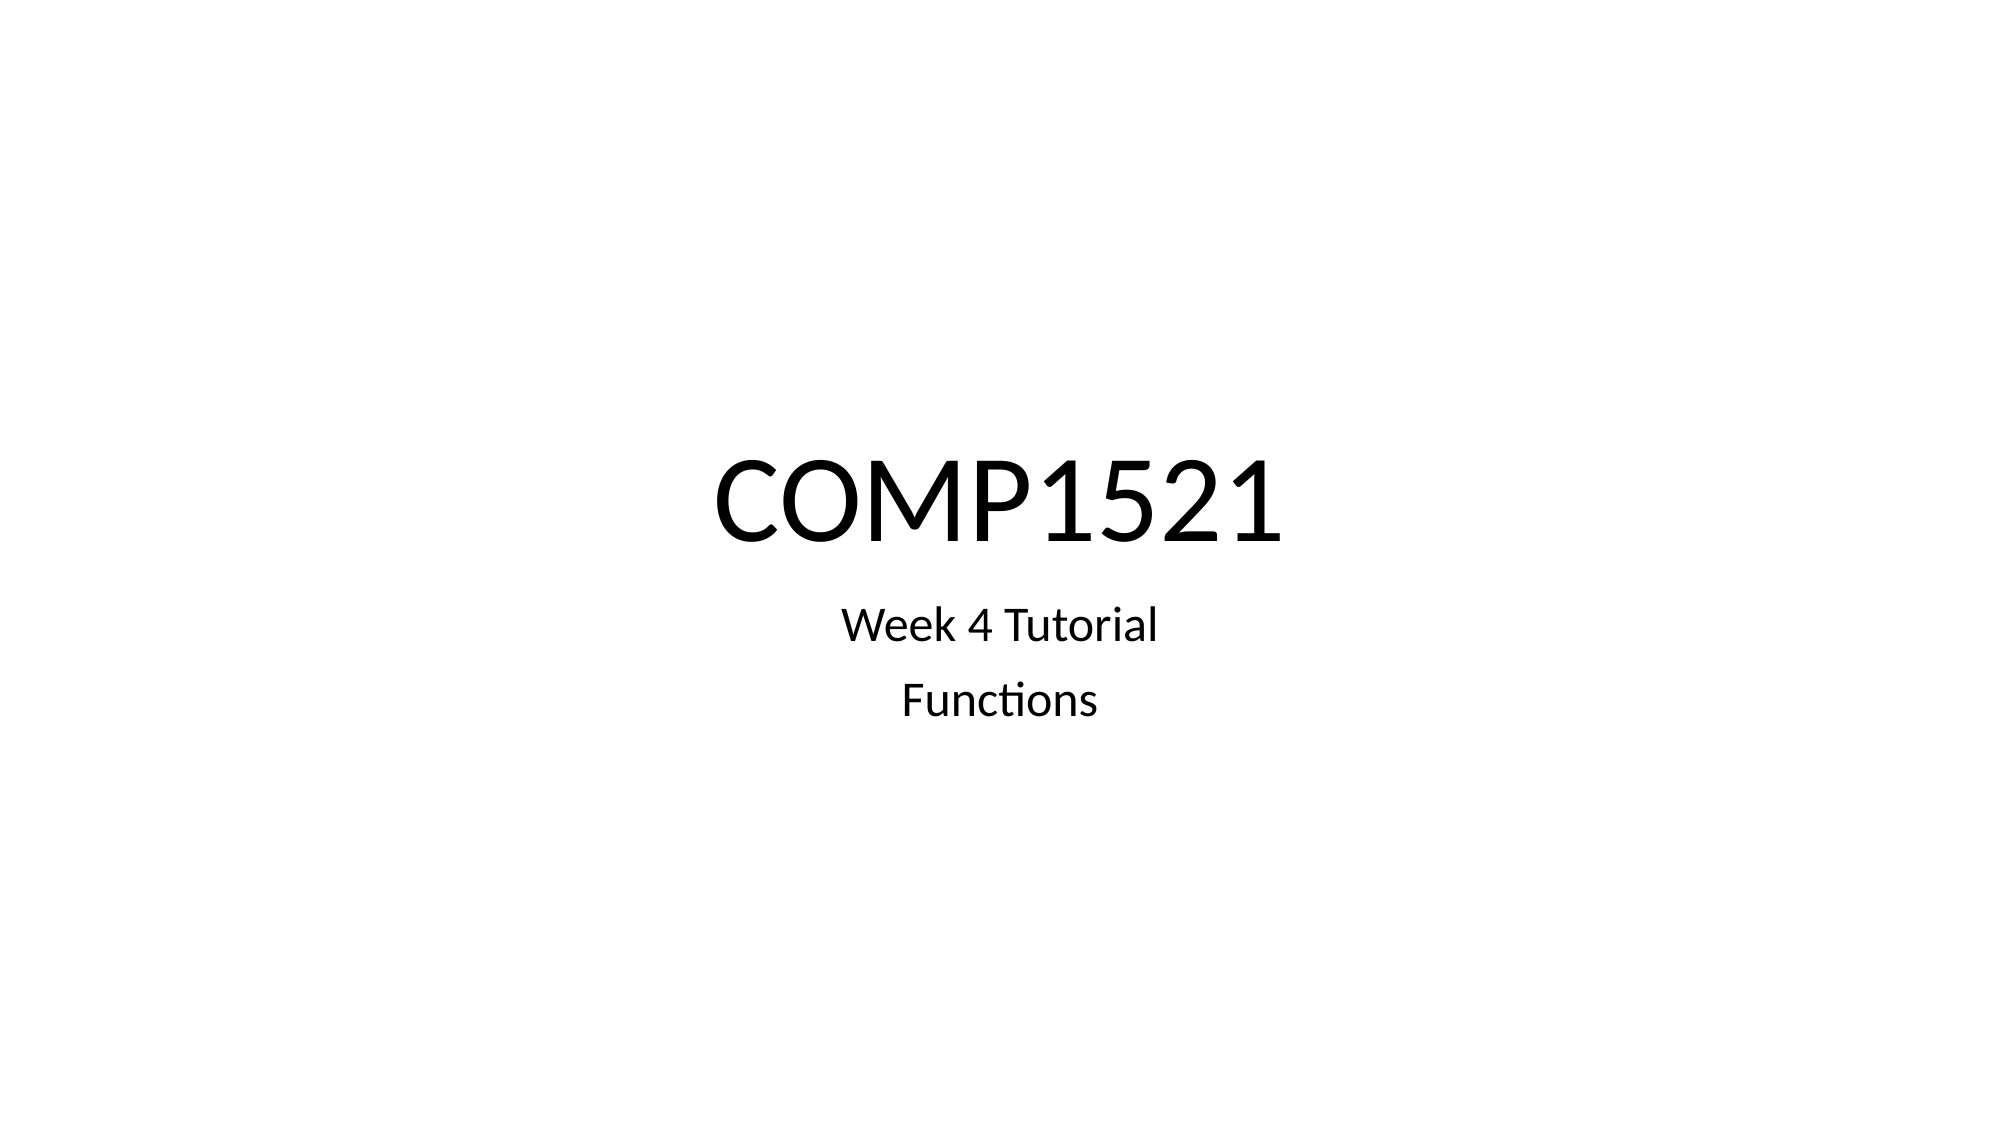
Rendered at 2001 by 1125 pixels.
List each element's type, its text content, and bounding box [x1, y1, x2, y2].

subtitle Week 4 Tutorial Functions [249, 590, 1750, 863]
title COMP1521 [249, 184, 1750, 576]
